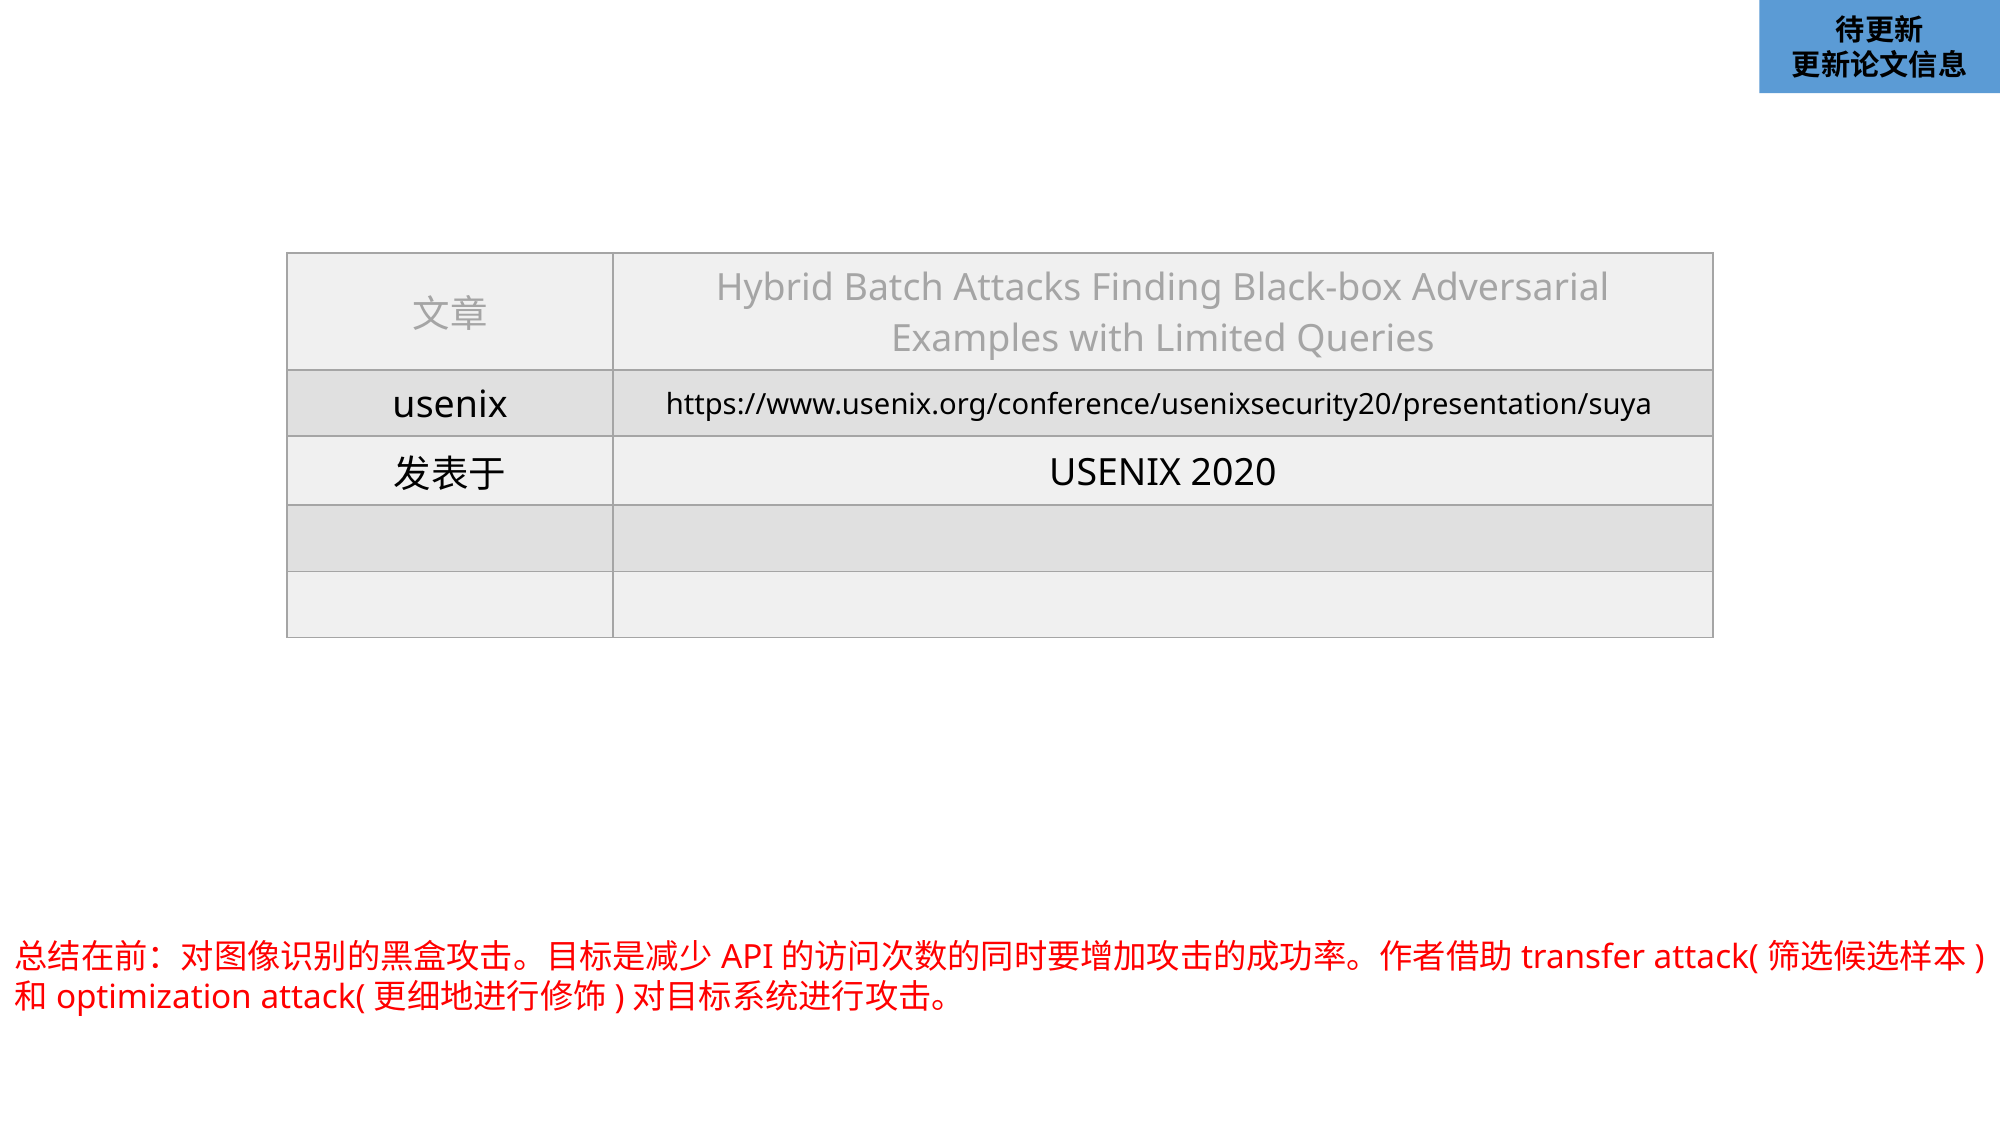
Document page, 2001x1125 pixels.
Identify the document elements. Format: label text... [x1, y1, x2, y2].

table_cell 发表于 [288, 437, 612, 504]
table_cell [614, 506, 1712, 571]
table_cell https://www.usenix.org/conference/usenixsecurity20/presentation/suya [614, 371, 1712, 435]
table_header 文章 [288, 254, 612, 369]
text_box 待更新 更新论文信息 [1758, 0, 2000, 94]
table_header Hybrid Batch Attacks Finding Black-box Adversarial Examples with Limited Queries [614, 254, 1712, 369]
table_cell [288, 506, 612, 571]
text_box 总结在前：对图像识别的黑盒攻击。目标是减少API的访问次数的同时要增加攻击的成功率。作者借助transfer attack(筛选候选样本)和optimization attack(更细地进行修饰)对目标系统进行攻击。 [0, 928, 2000, 1023]
table_cell usenix [288, 371, 612, 435]
table_cell [614, 572, 1712, 637]
table_cell [288, 572, 612, 637]
table_cell USENIX 2020 [614, 437, 1712, 504]
